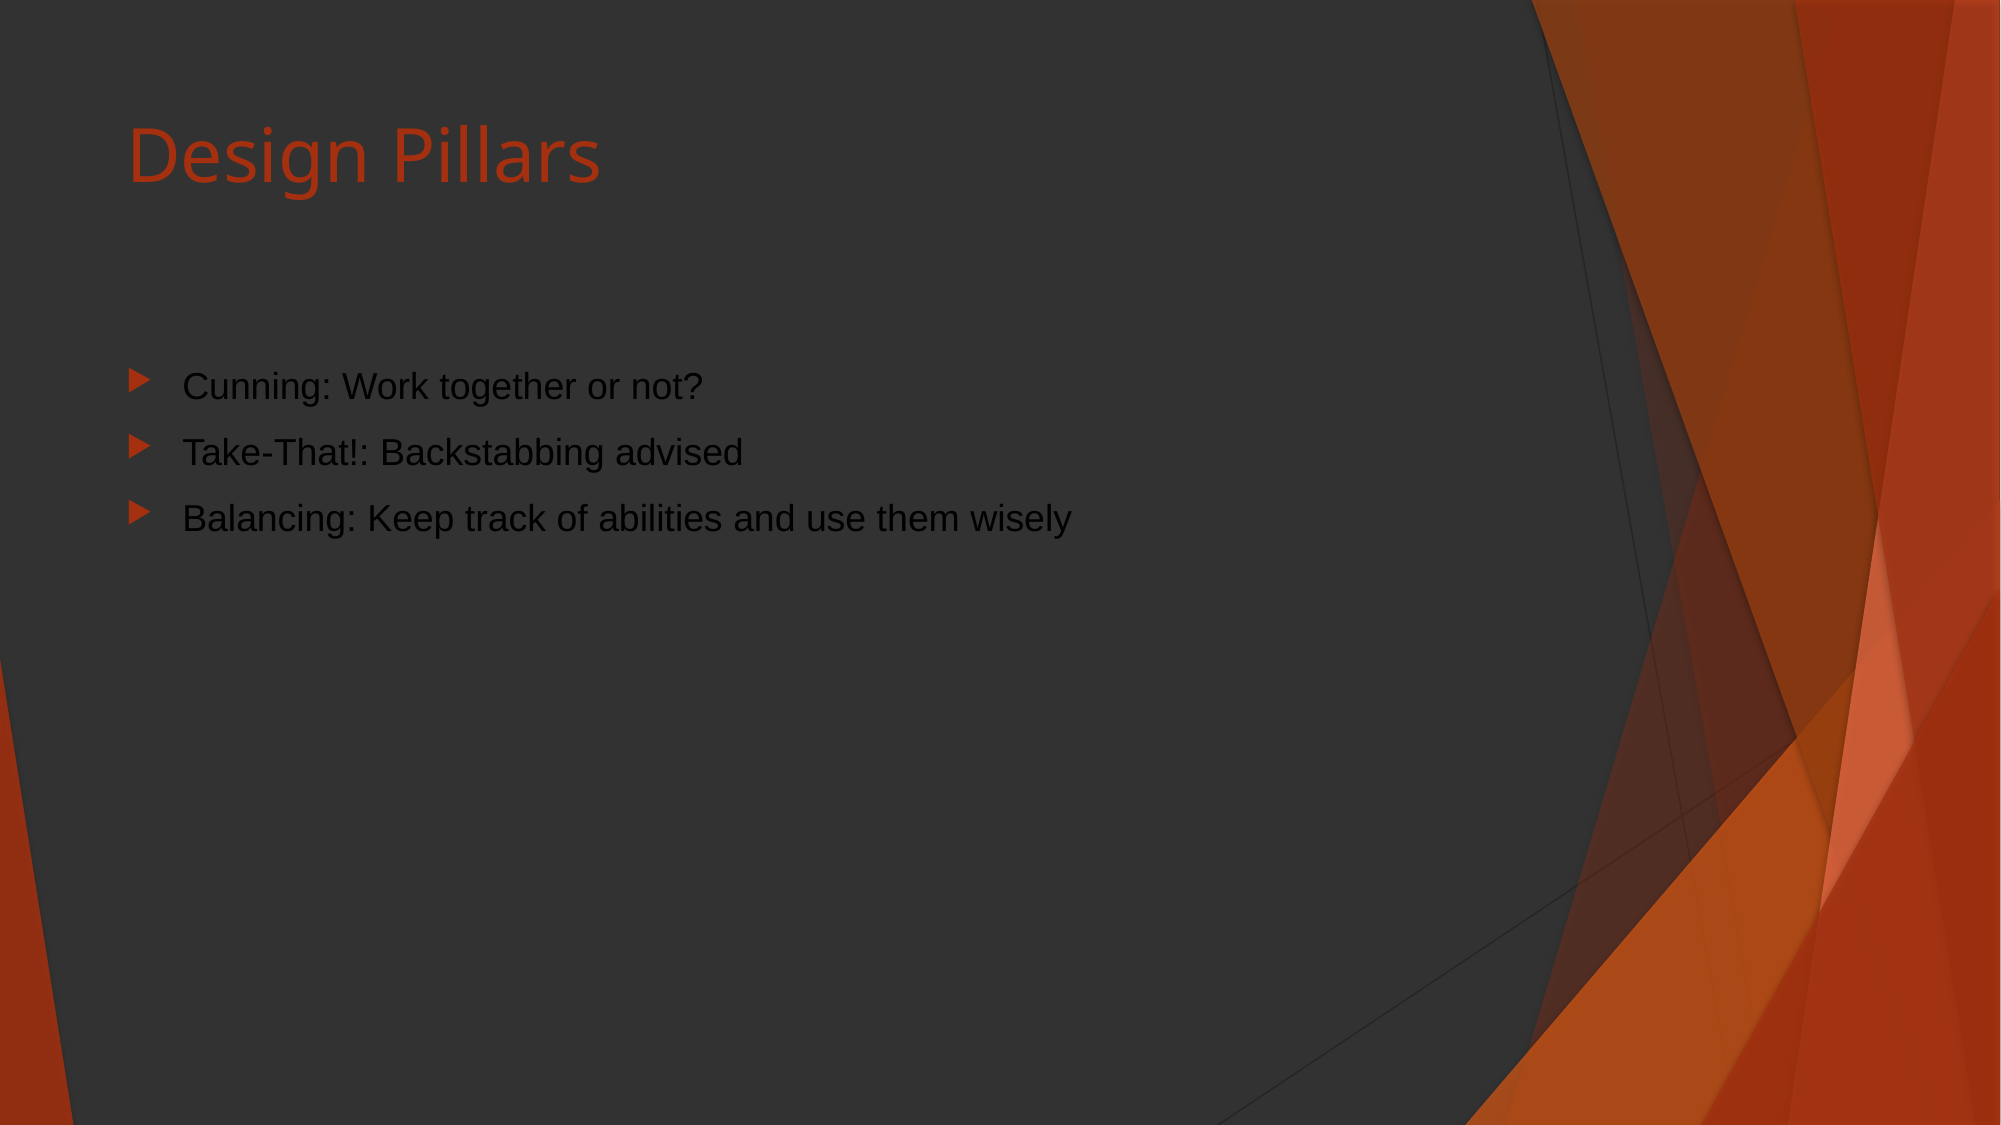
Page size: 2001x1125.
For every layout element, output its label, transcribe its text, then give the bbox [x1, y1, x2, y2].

title Design Pillars [111, 99, 1522, 317]
list Cunning: Work together or not? Take-That!: Backstabbing advised Balancing: Keep track of abilities and use them wisely [111, 354, 1522, 992]
